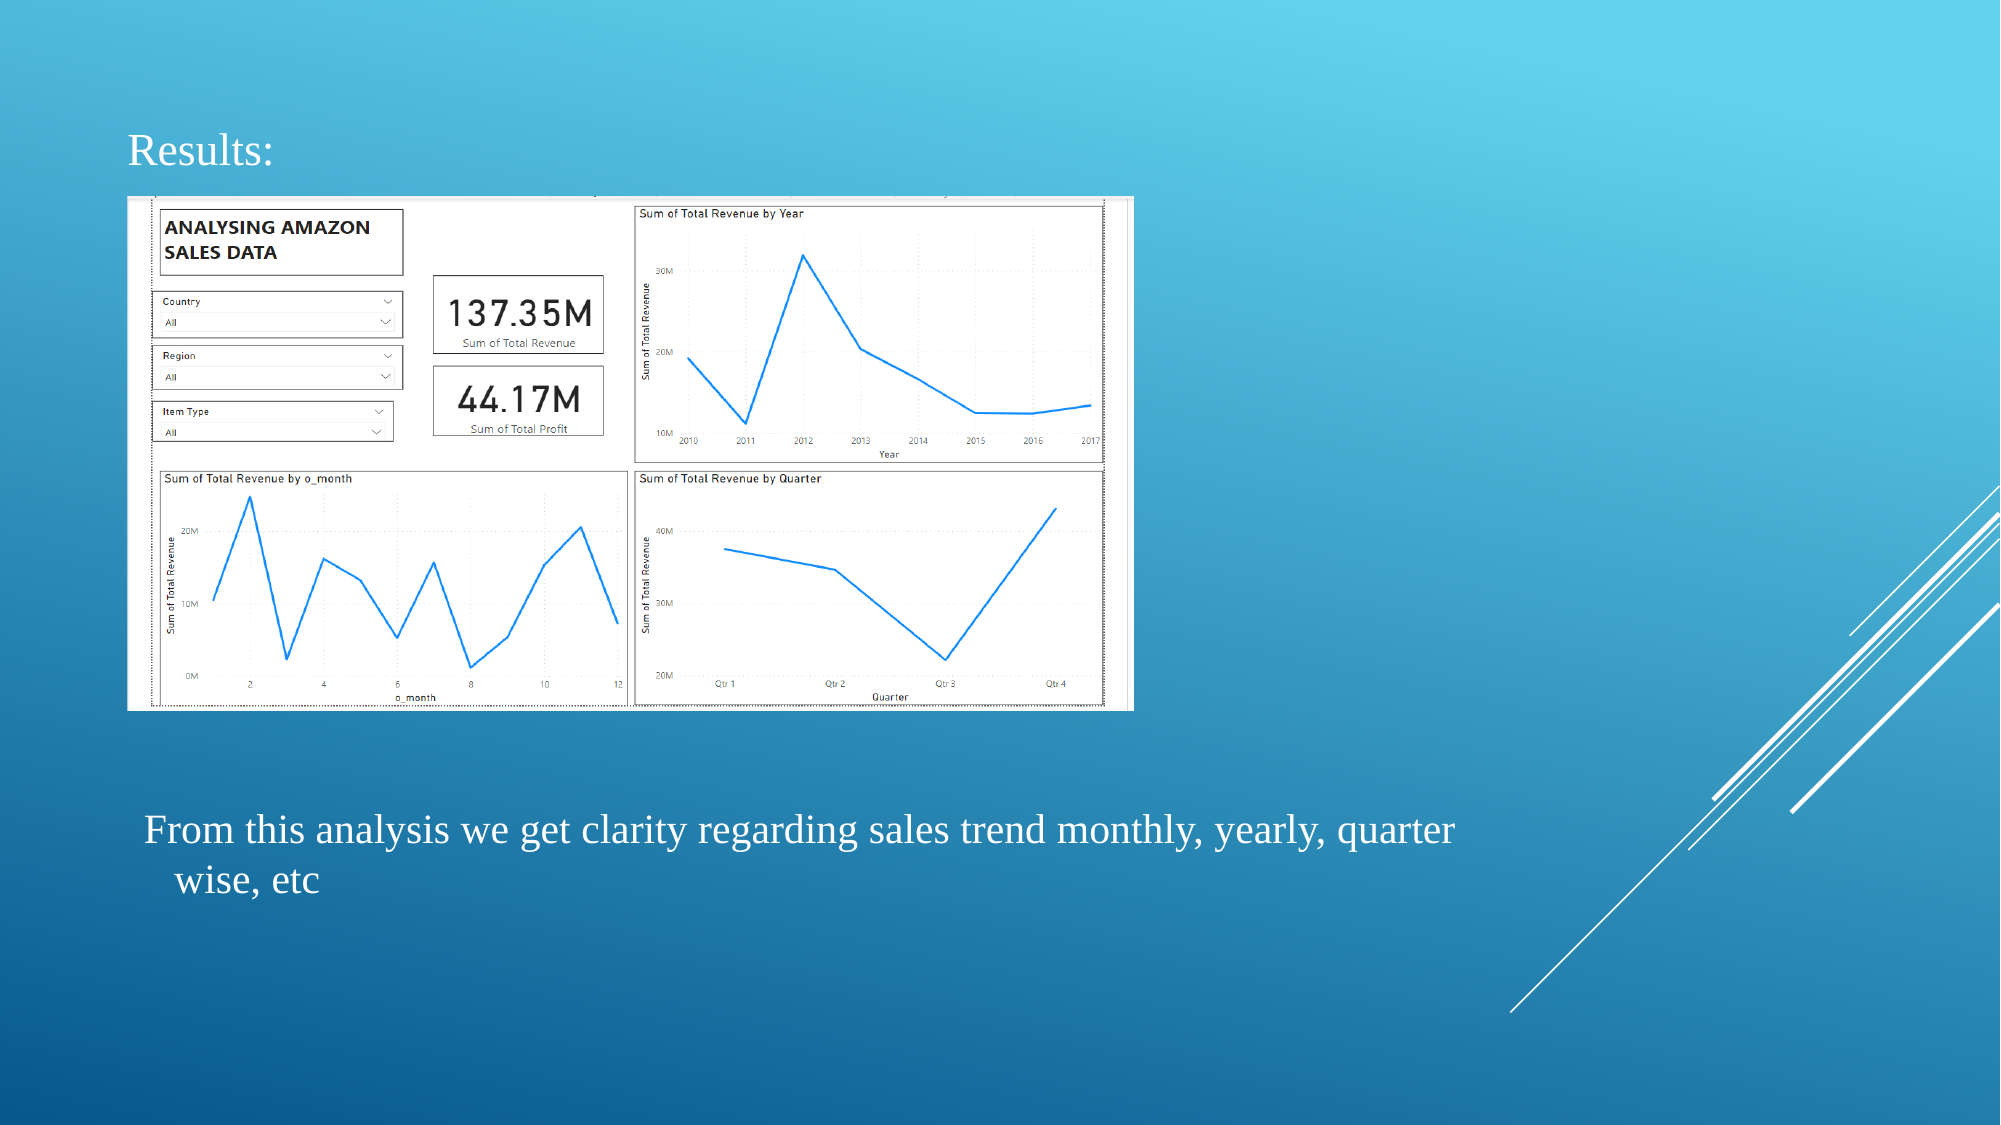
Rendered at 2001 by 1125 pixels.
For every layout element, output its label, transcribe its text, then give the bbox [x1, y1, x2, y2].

picture [127, 196, 1135, 711]
list Results: From this analysis we get clarity regarding sales trend monthly, yearly, quarter wise, etc [112, 112, 1513, 1070]
